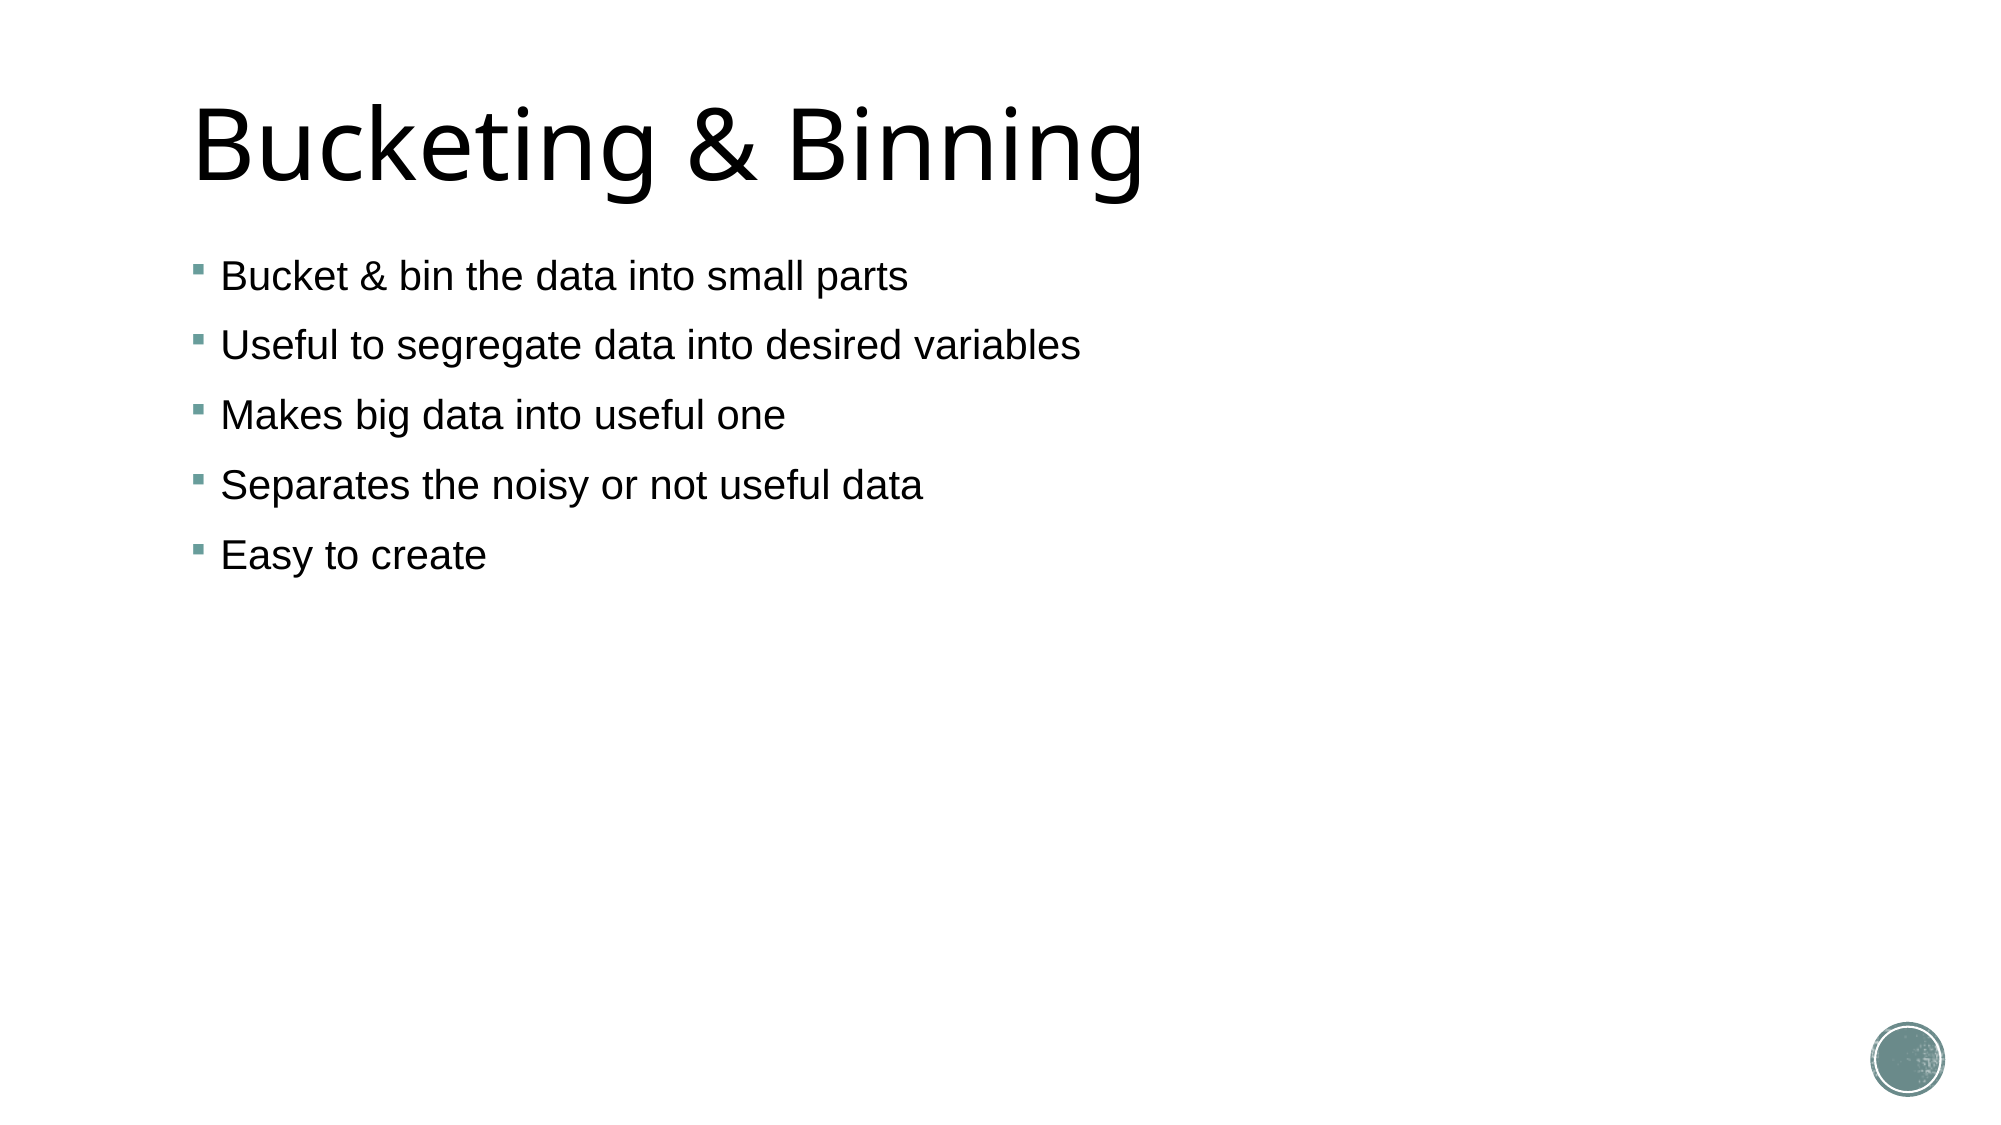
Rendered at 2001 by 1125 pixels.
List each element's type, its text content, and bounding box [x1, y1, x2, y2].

list Bucket & bin the data into small parts Useful to segregate data into desired variables Makes big data into useful one Separates the noisy or not useful data Easy to create [175, 246, 1826, 1013]
title Bucketing & Binning [175, 79, 1826, 217]
